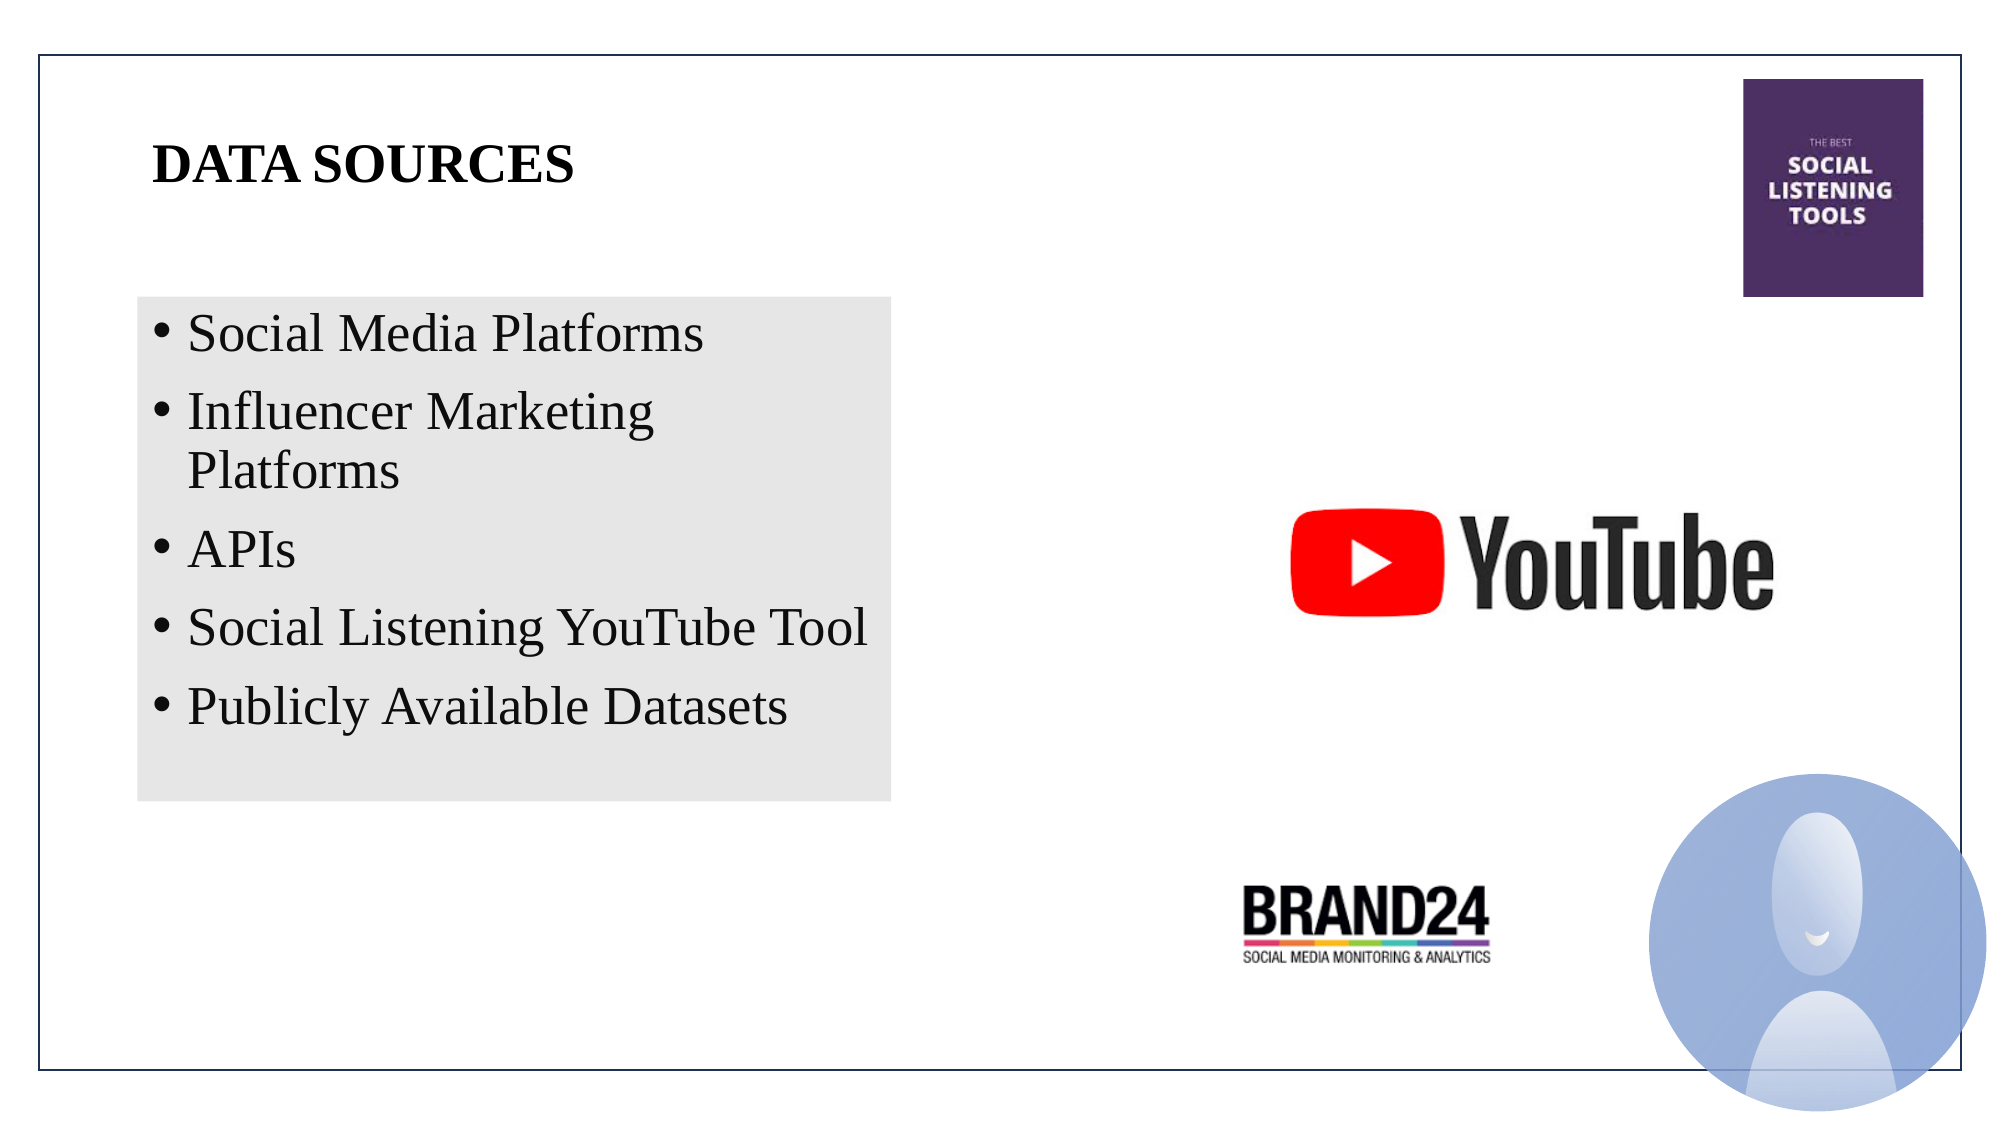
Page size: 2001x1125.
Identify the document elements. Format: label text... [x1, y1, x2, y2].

picture [1648, 773, 1987, 1112]
list Social Media Platforms Influencer Marketing Platforms APIs Social Listening YouTube Tool Publicly Available Datasets [137, 296, 892, 802]
picture [1743, 78, 1924, 297]
picture [1242, 410, 1822, 715]
picture [1226, 785, 1506, 1065]
title DATA SOURCES [137, 59, 1863, 278]
text_box [38, 54, 1962, 1071]
